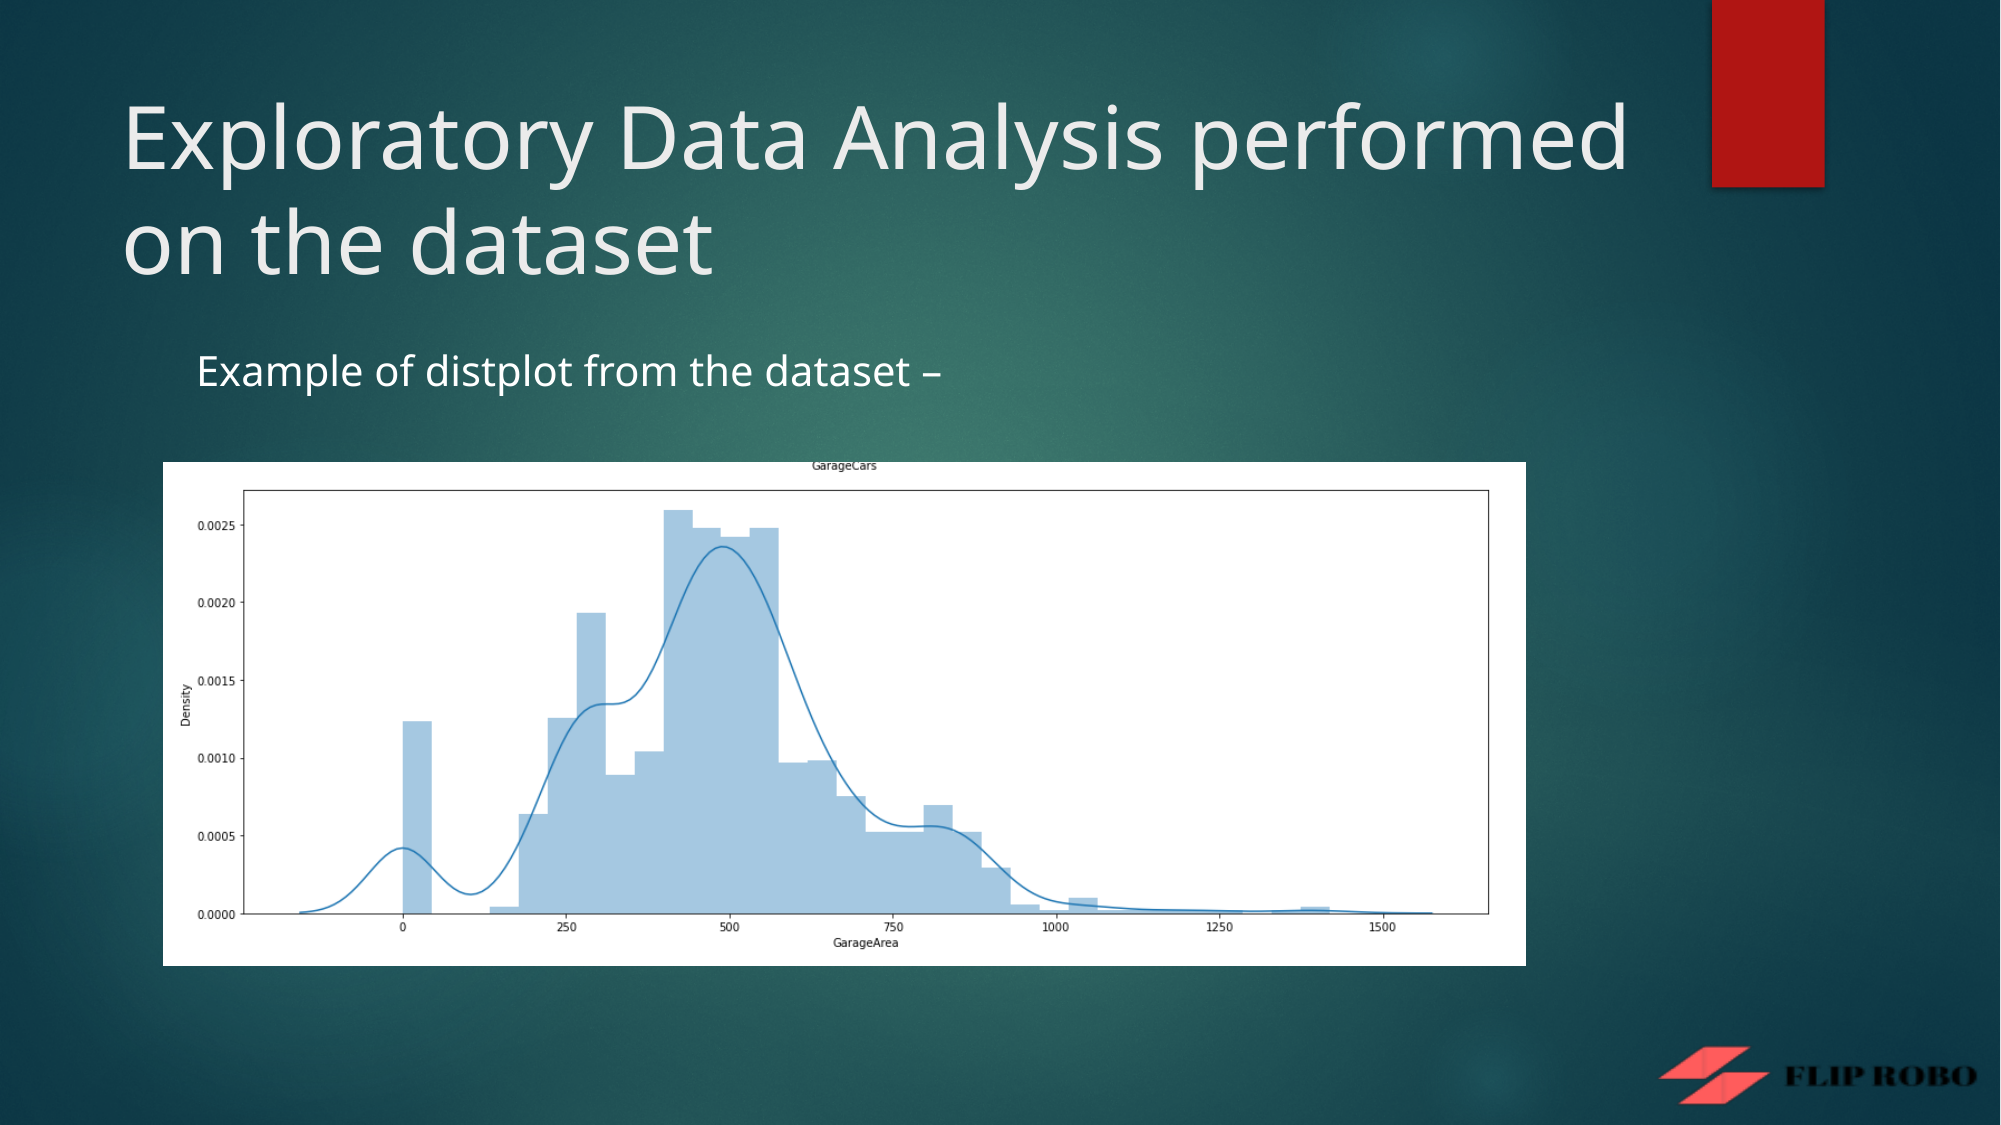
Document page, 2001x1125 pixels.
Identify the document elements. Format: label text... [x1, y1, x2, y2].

list Example of distplot from the dataset – [181, 336, 1649, 1025]
picture [0, 0, 2001, 1125]
title Exploratory Data Analysis performed on the dataset [106, 74, 1649, 304]
